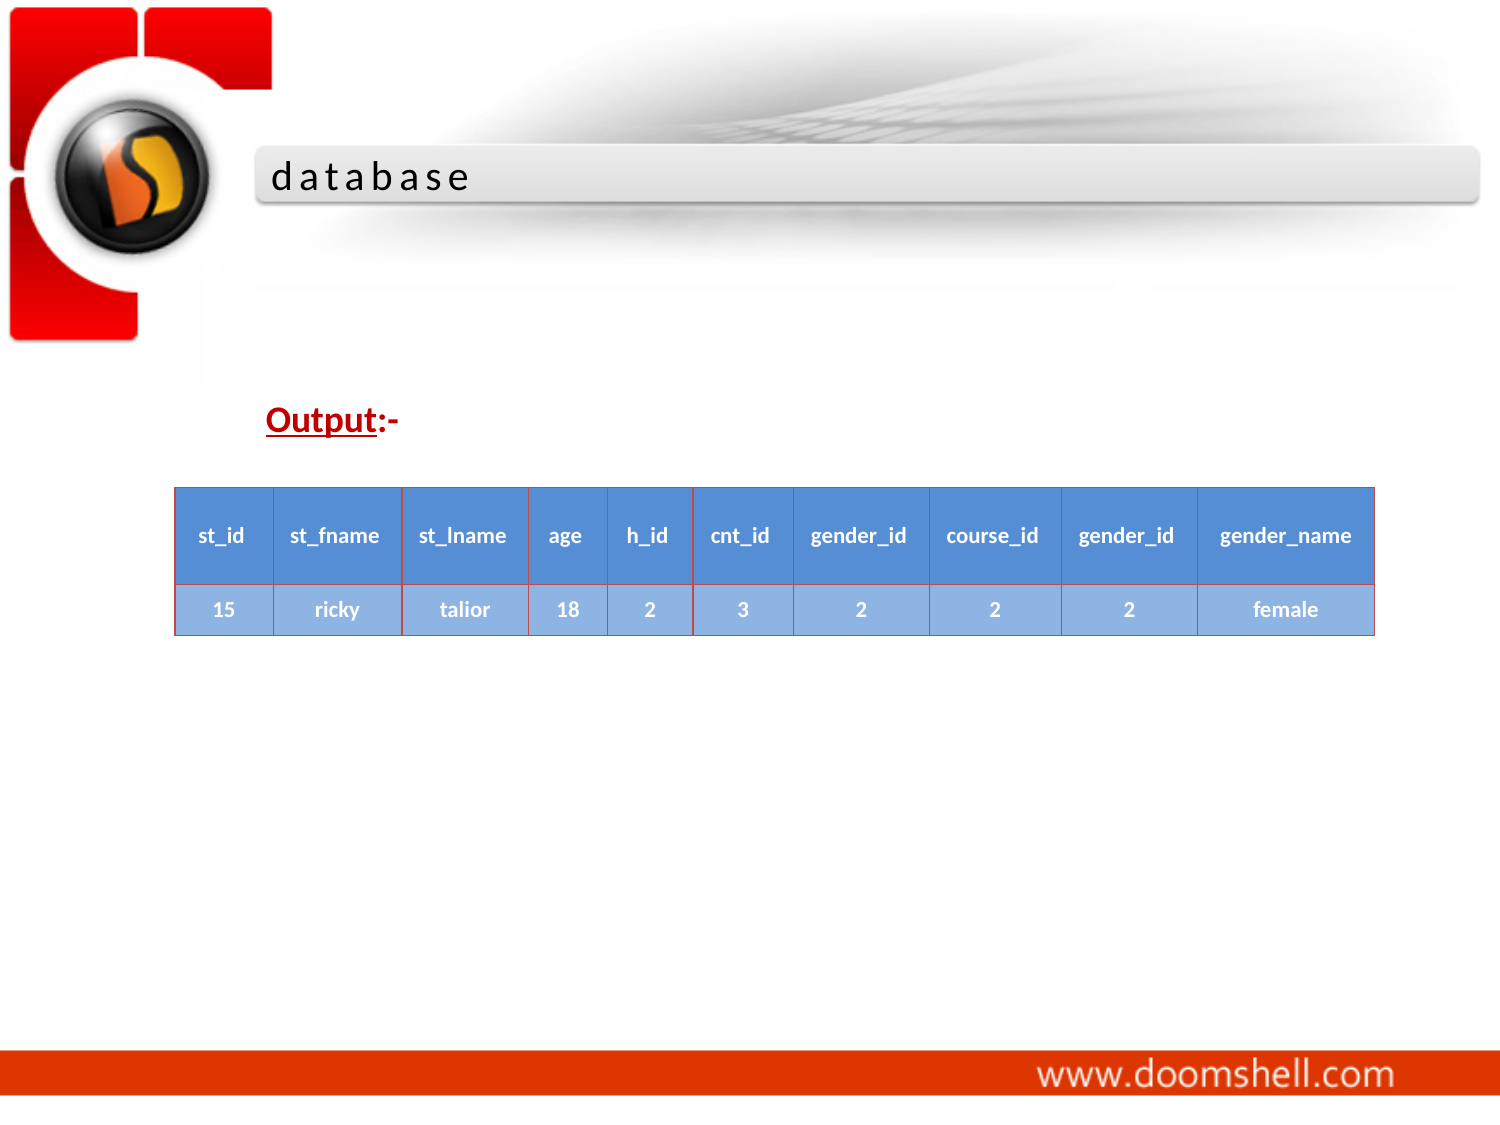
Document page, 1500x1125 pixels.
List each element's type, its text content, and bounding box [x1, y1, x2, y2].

table_header cnt_id [694, 488, 793, 584]
table_cell talior [403, 585, 528, 635]
table_cell 2 [1062, 585, 1197, 635]
table_header h_id [608, 488, 692, 584]
table_cell 15 [176, 585, 273, 635]
picture [0, 1037, 1500, 1120]
table_header course_id [930, 488, 1061, 584]
text_box Output:- [250, 400, 414, 448]
table_header age [529, 488, 607, 584]
table_header gender_name [1198, 488, 1374, 584]
text_box [162, 400, 1413, 495]
table_cell 3 [694, 585, 793, 635]
table_header st_id [176, 488, 273, 584]
table_header gender_id [794, 488, 929, 584]
table_cell ricky [274, 585, 401, 635]
table_cell 2 [794, 585, 929, 635]
table_cell 18 [529, 585, 607, 635]
table_header st_fname [274, 488, 401, 584]
table_header st_lname [403, 488, 528, 584]
picture [0, 0, 1500, 391]
table_cell 2 [608, 585, 692, 635]
table_header gender_id [1062, 488, 1197, 584]
table_cell female [1198, 585, 1374, 635]
table_cell 2 [930, 585, 1061, 635]
